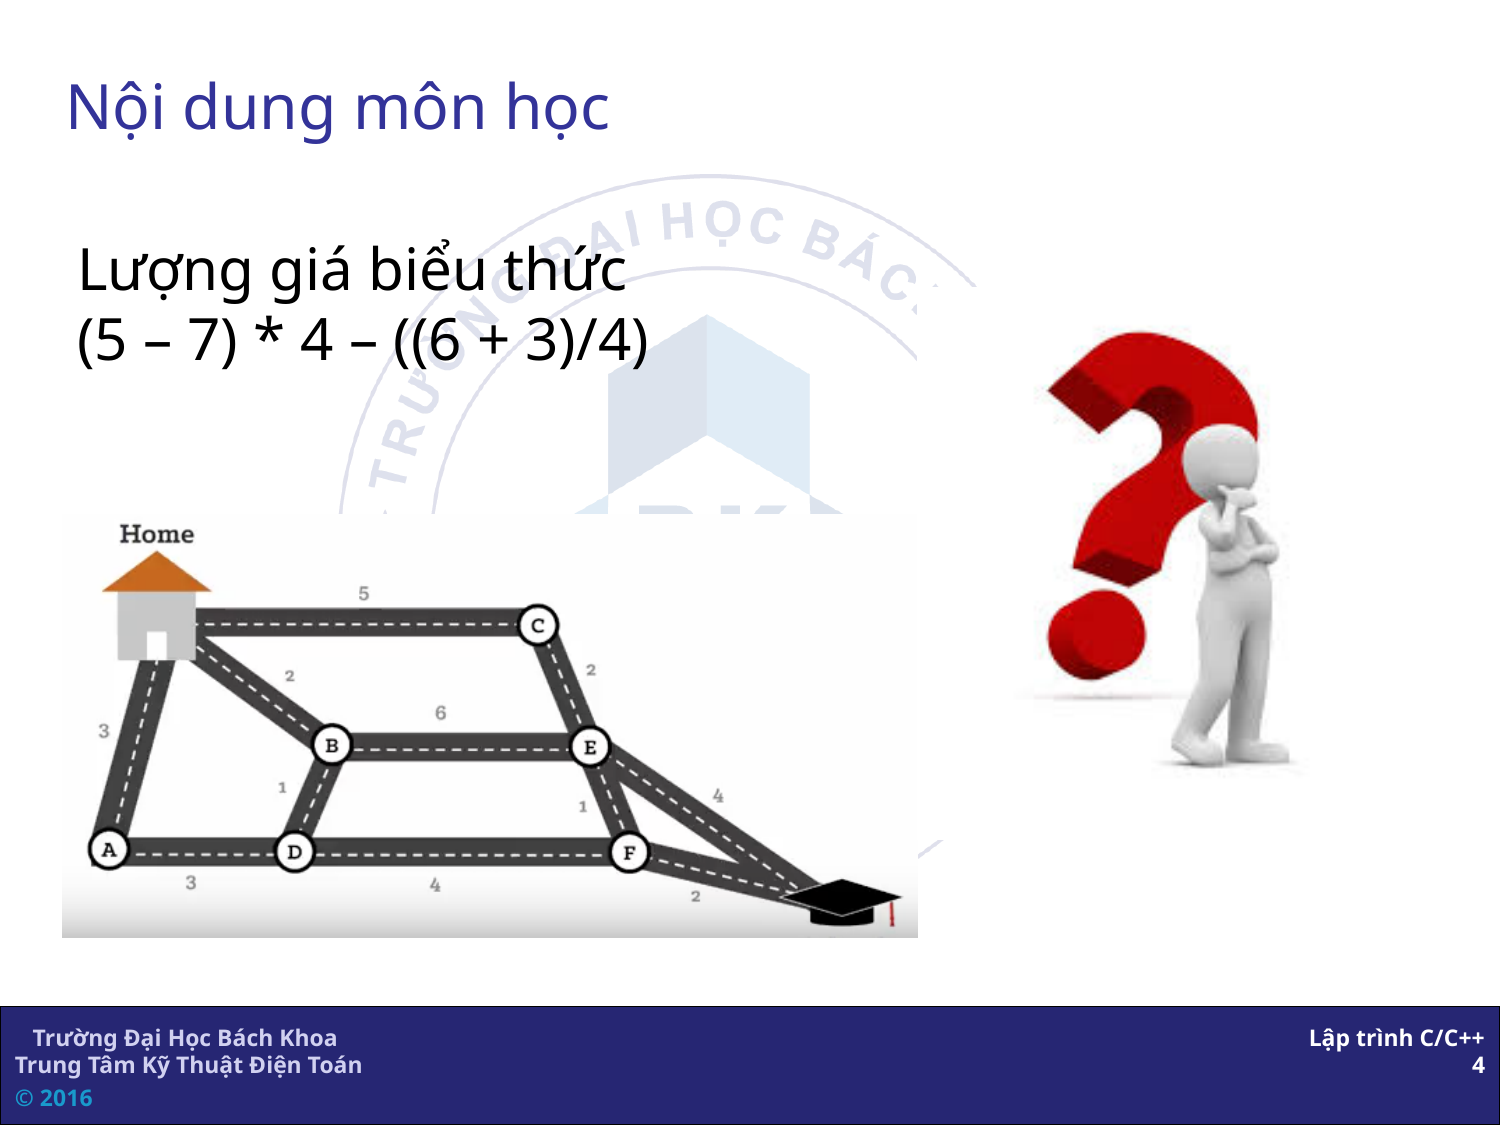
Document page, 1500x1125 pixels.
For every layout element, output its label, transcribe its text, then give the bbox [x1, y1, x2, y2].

picture [62, 174, 1469, 938]
title Nội dung môn học [50, 12, 1463, 150]
text_box Lượng giá biểu thức (5 – 7) * 4 – ((6 + 3)/4) [62, 224, 775, 380]
